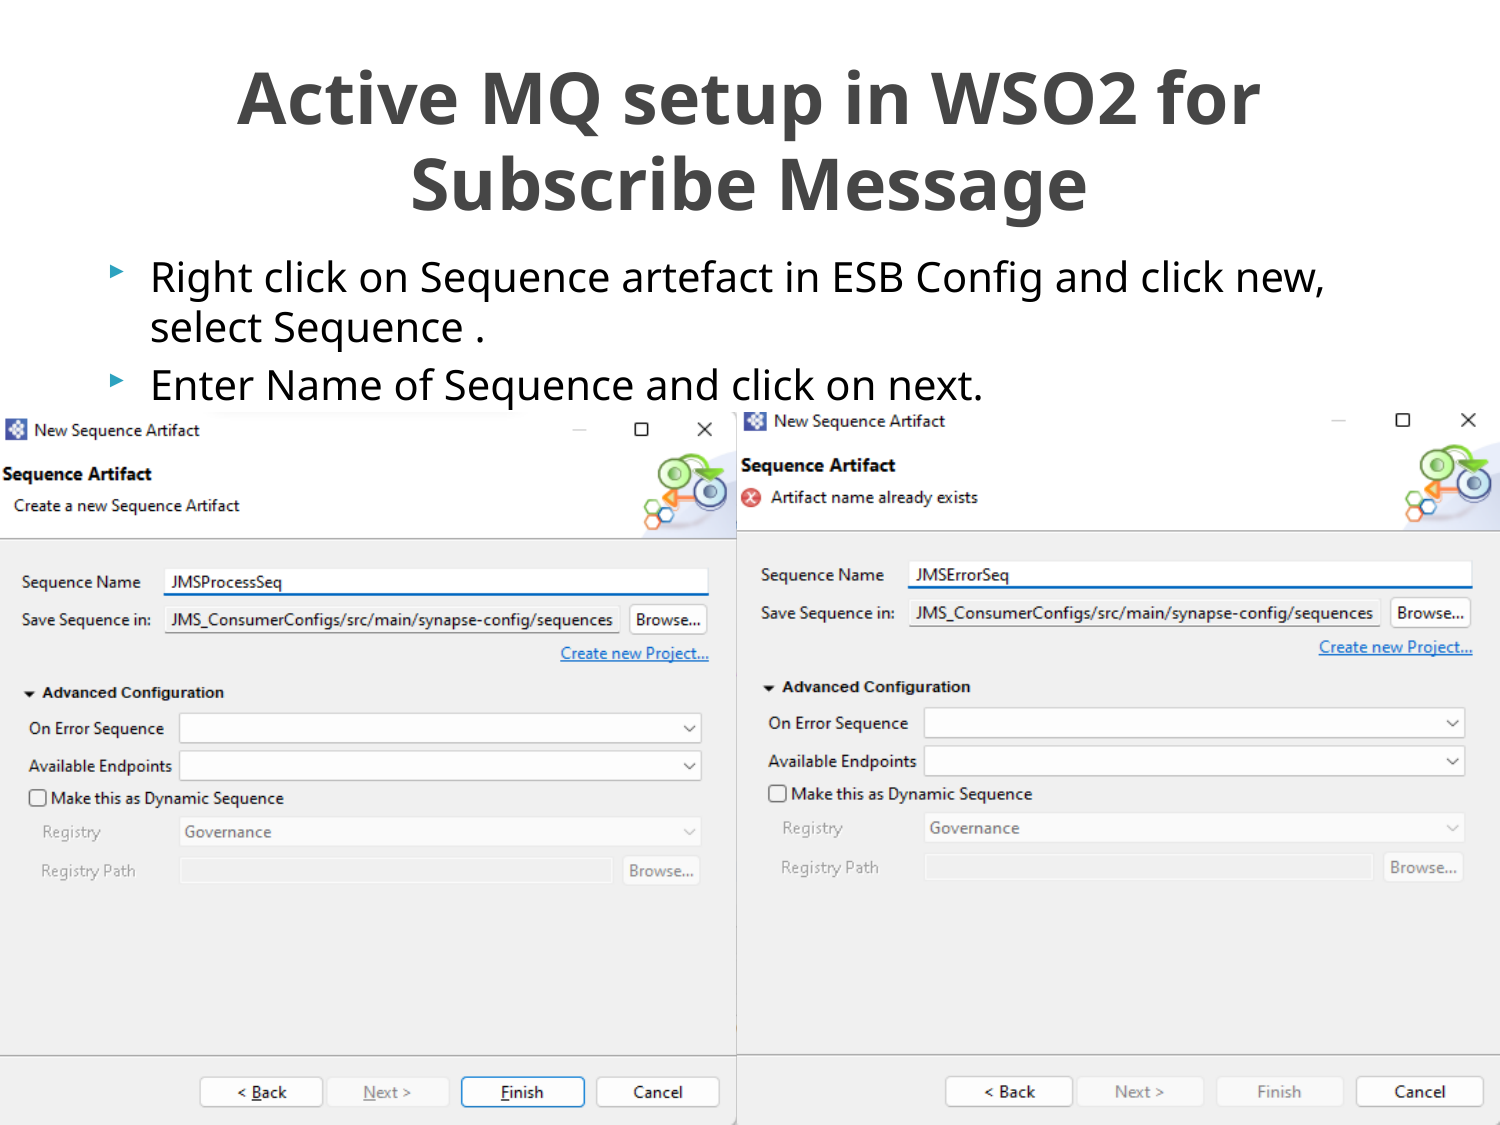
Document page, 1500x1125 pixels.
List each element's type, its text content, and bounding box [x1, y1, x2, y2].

picture [0, 412, 1500, 1125]
title Active MQ setup in WSO2 for Subscribe Message [75, 45, 1425, 233]
list Right click on Sequence artefact in ESB Config and click new, select Sequence . Enter Name of Sequence and click on next. [75, 243, 1425, 412]
